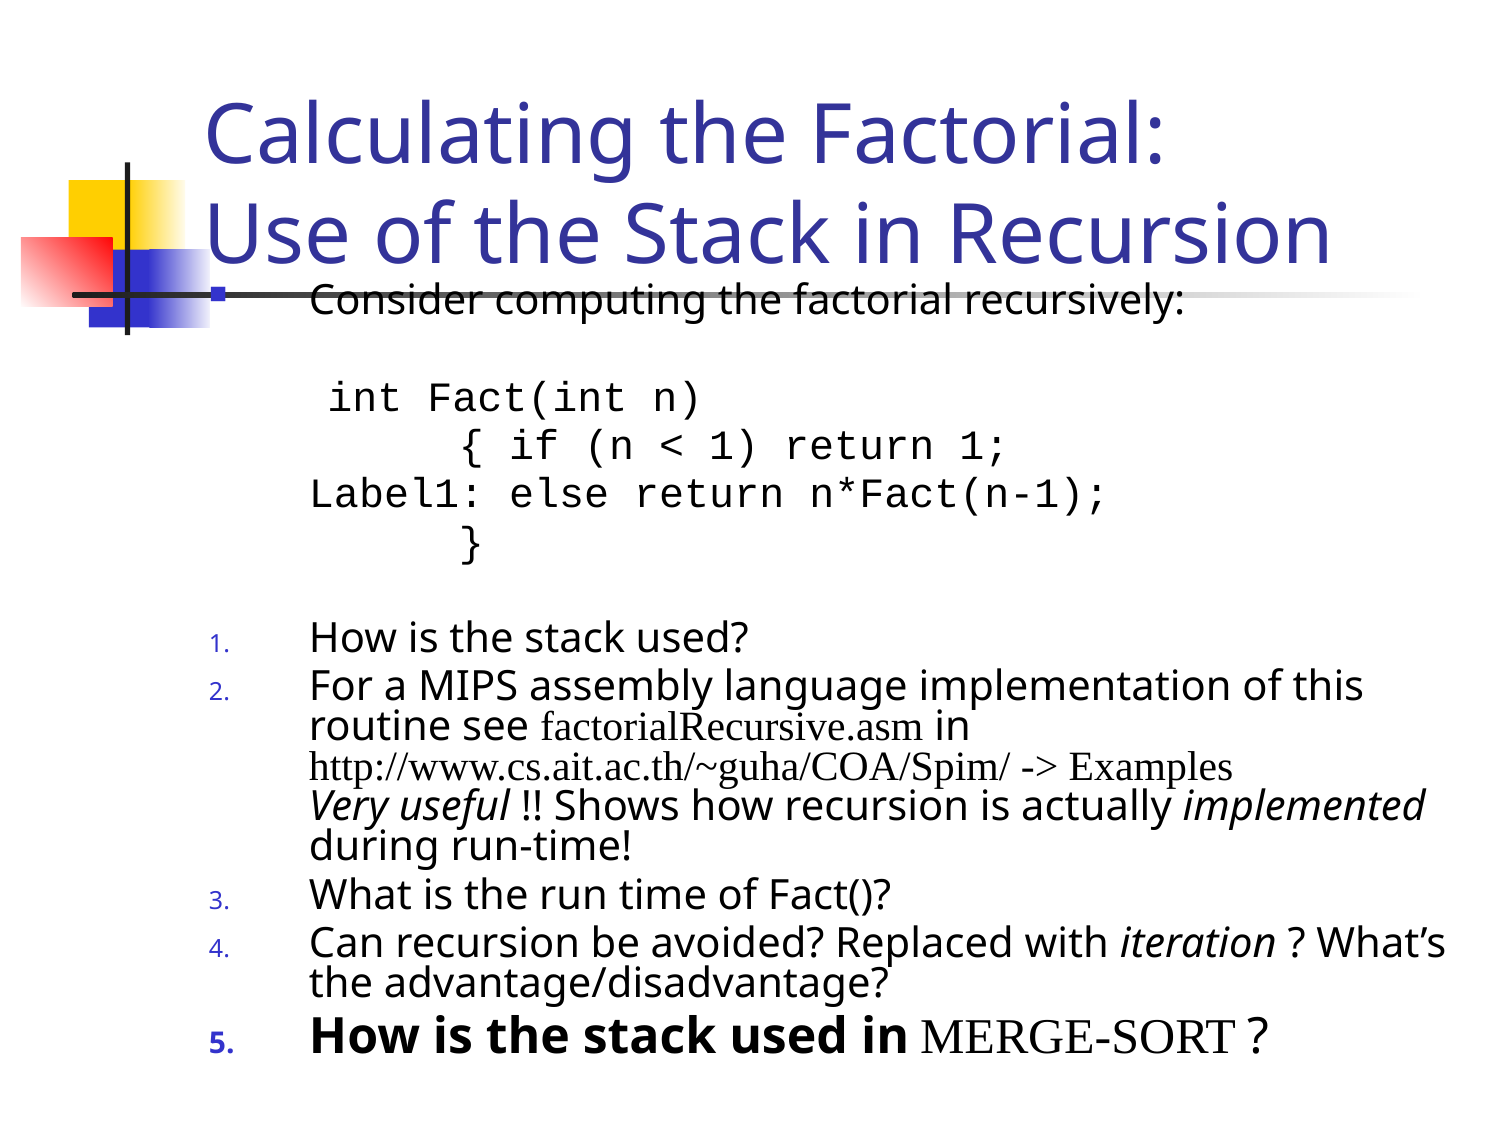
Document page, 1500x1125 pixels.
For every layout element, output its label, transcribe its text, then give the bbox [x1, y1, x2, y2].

list Consider computing the factorial recursively: int Fact(int n) { if (n < 1) return 1; Label1: else return n*Fact(n-1); } How is the stack used? For a MIPS assembly language implementation of this routine see factorialRecursive.asm in http://www.cs.ait.ac.th/~guha/COA/Spim/ -> Examples Very useful !! Shows how recursion is actually implemented during run-time! What is the run time of Fact()? Can recursion be avoided? Replaced with iteration ? What’s the advantage/disadvantage? How is the stack used in MERGE-SORT ? [193, 275, 1463, 1125]
title Calculating the Factorial: Use of the Stack in Recursion [188, 99, 1468, 288]
